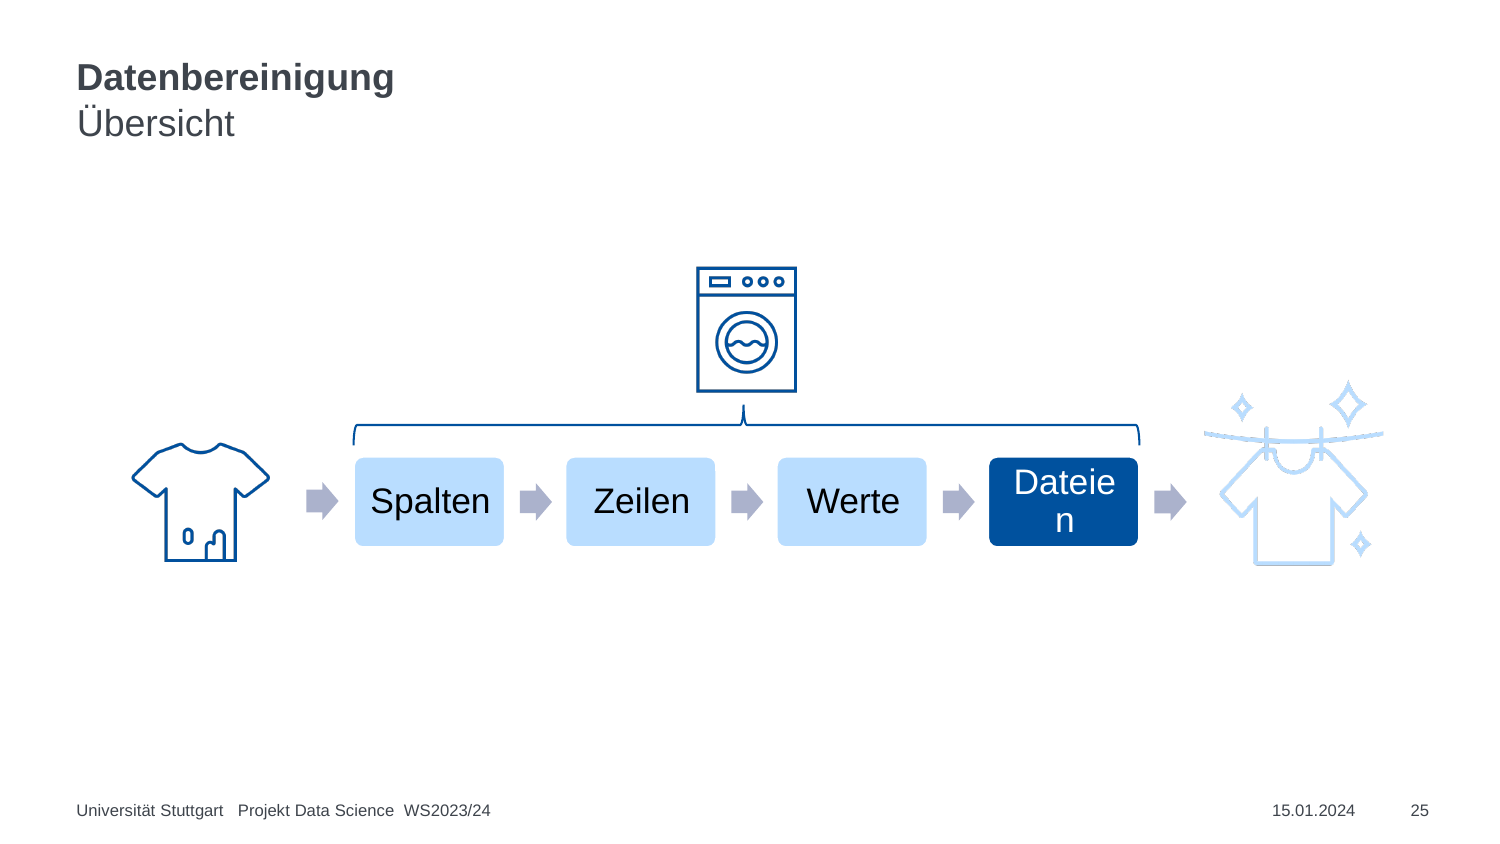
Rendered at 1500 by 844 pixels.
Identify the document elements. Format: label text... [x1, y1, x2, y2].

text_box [1154, 483, 1187, 521]
footer Universität Stuttgart Projekt Data Science WS2023/24 [76, 799, 1072, 821]
slide_number 25 [1392, 799, 1430, 821]
picture [1201, 372, 1387, 576]
title Datenbereinigung [76, 58, 1430, 89]
list Übersicht [76, 89, 1430, 131]
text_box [353, 205, 1140, 799]
picture [125, 425, 276, 576]
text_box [306, 482, 339, 520]
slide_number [1272, 799, 1360, 821]
picture [671, 254, 822, 405]
